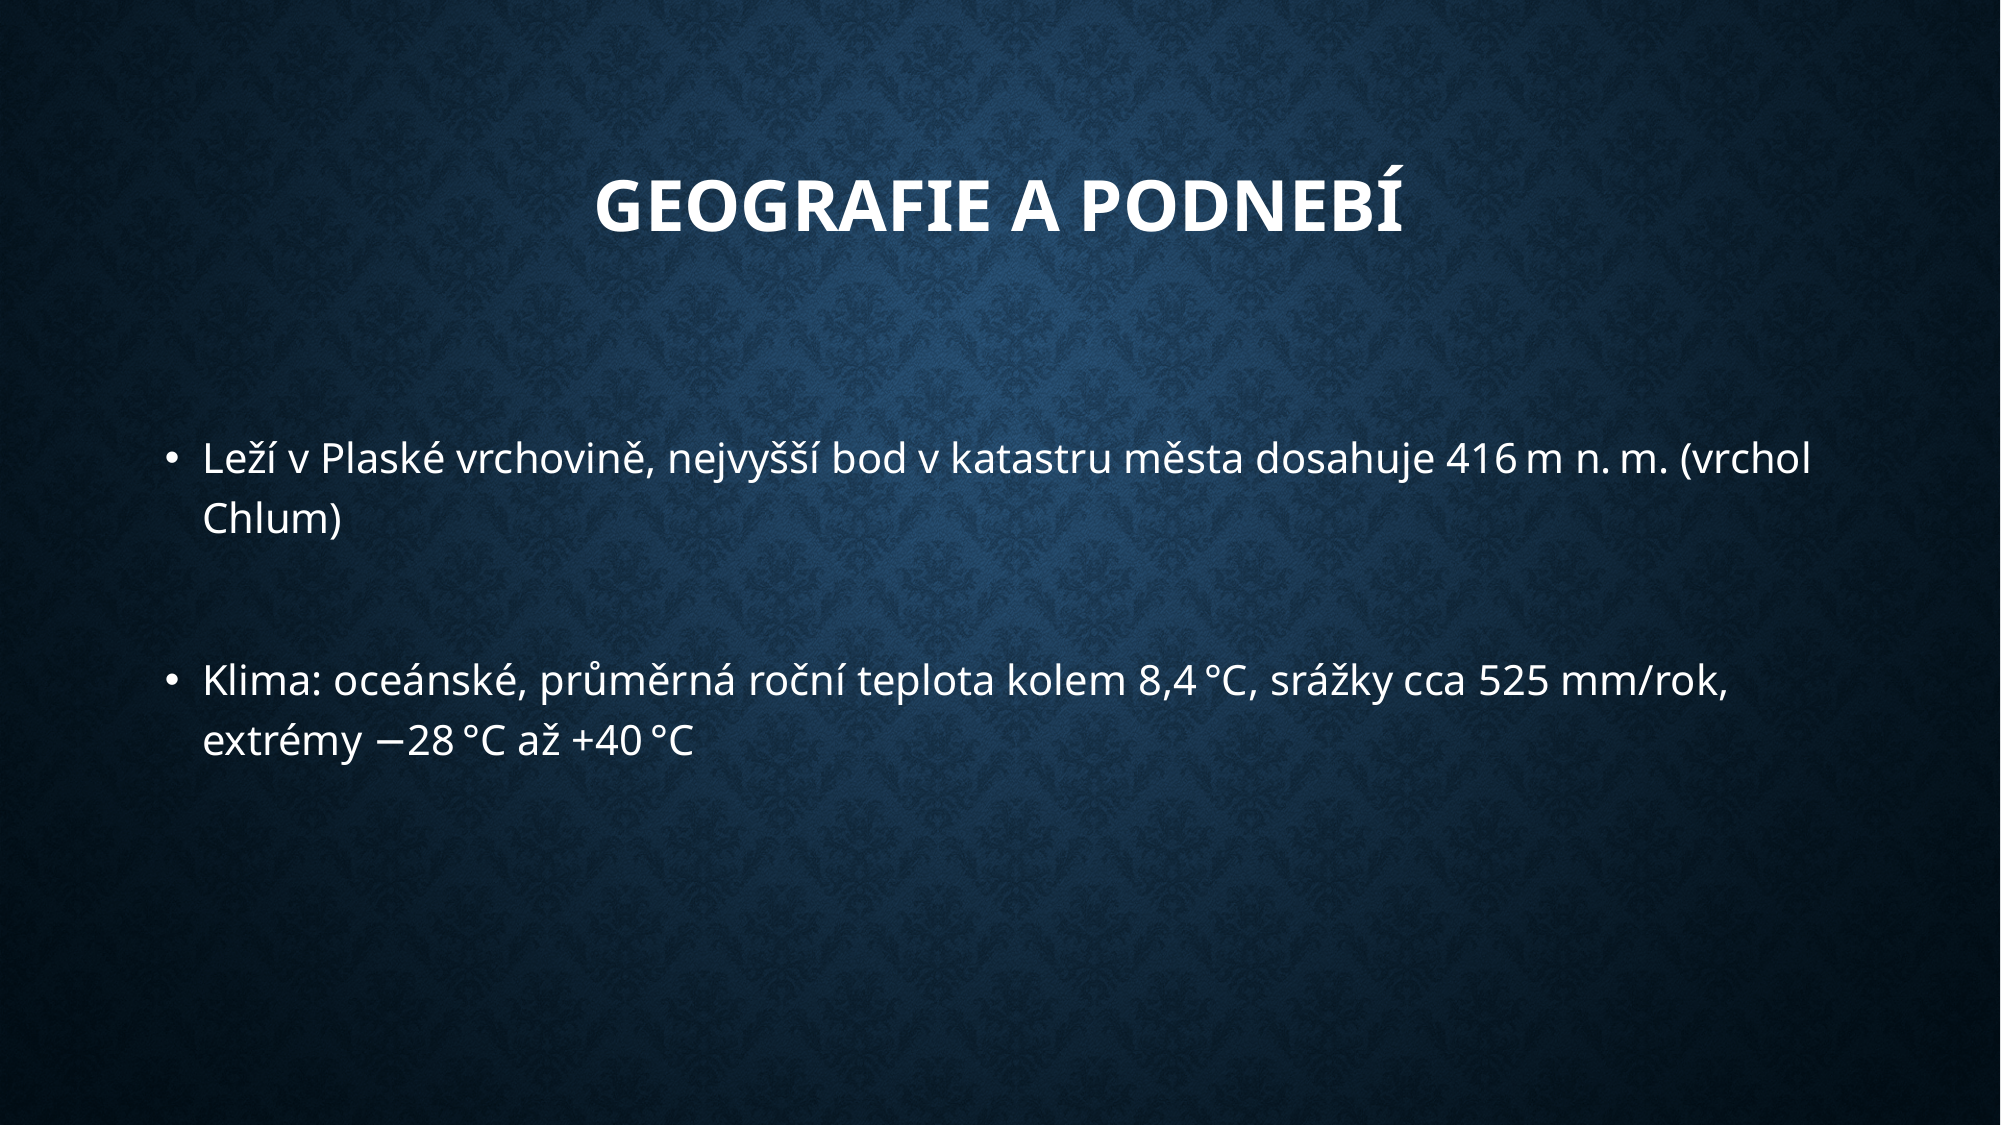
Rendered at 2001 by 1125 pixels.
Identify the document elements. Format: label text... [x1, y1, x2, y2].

title Geografie a podnebí [149, 99, 1849, 318]
list Leží v Plaské vrchovině, nejvyšší bod v katastru města dosahuje 416 m n. m. (vrchol Chlum) Klima: oceánské, průměrná roční teplota kolem 8,4 °C, srážky cca 525 mm/rok, extrémy −28 °C až +40 °C [149, 343, 1849, 950]
